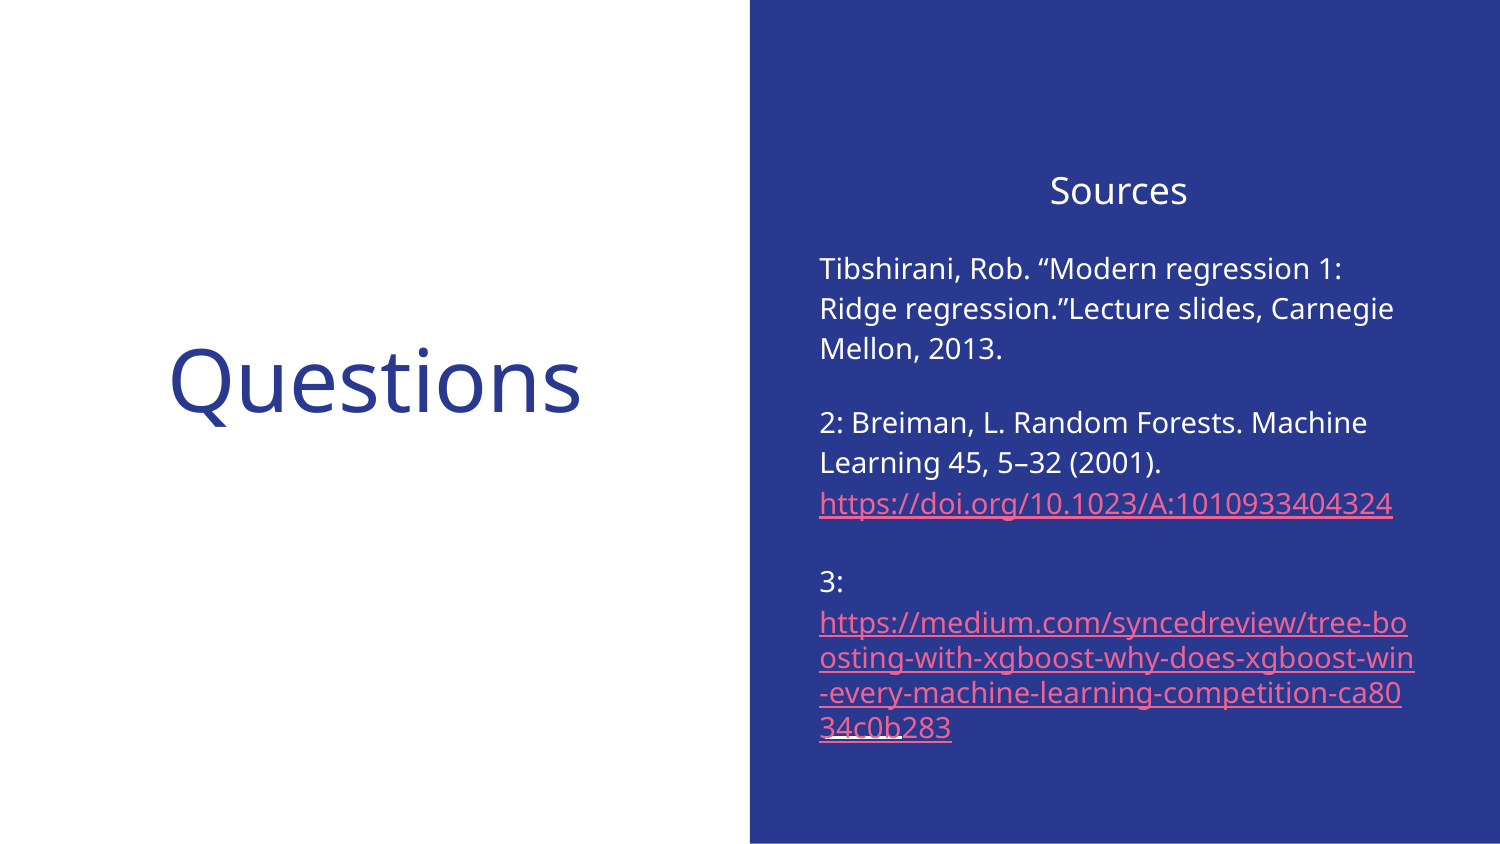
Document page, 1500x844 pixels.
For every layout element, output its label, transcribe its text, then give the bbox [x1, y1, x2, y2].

title Questions [43, 188, 708, 446]
list Sources Tibshirani, Rob. “Modern regression 1: Ridge regression.”Lecture slides, Carnegie Mellon, 2013. 2: Breiman, L. Random Forests. Machine Learning 45, 5–32 (2001). https://doi.org/10.1023/A:1010933404324 3: https://medium.com/syncedreview/tree-boosting-with-xgboost-why-does-xgboost-win-every-machine-learning-competition-ca8034c0b283 [804, 118, 1434, 725]
